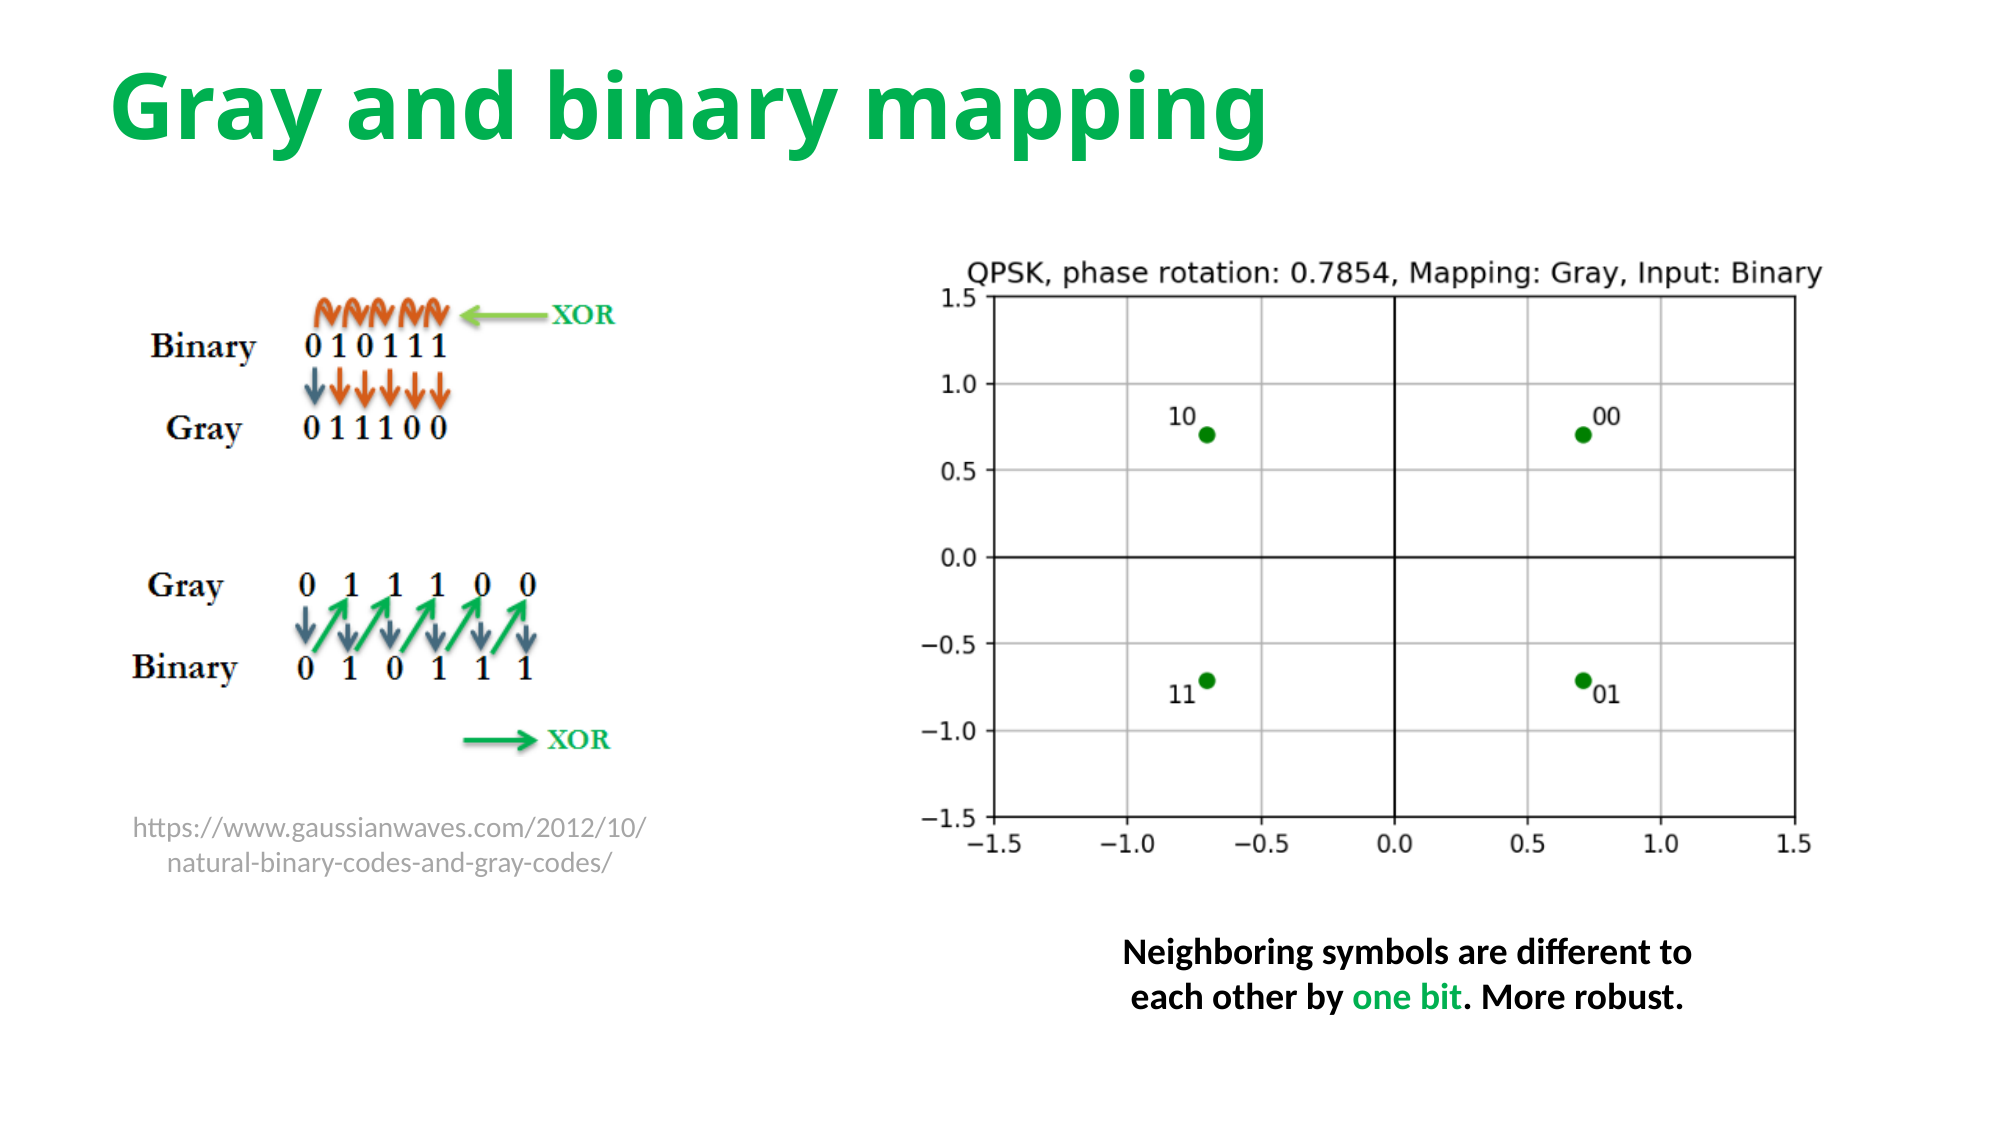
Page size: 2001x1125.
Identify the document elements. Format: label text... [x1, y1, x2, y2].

text_box Neighboring symbols are different to each other by one bit. More robust. [1084, 919, 1731, 1025]
picture [106, 288, 618, 452]
picture [862, 245, 1854, 877]
picture [125, 565, 618, 757]
title Gray and binary mapping [93, 35, 1324, 186]
text_box https://www.gaussianwaves.com/2012/10/natural-binary-codes-and-gray-codes/ [93, 801, 687, 887]
